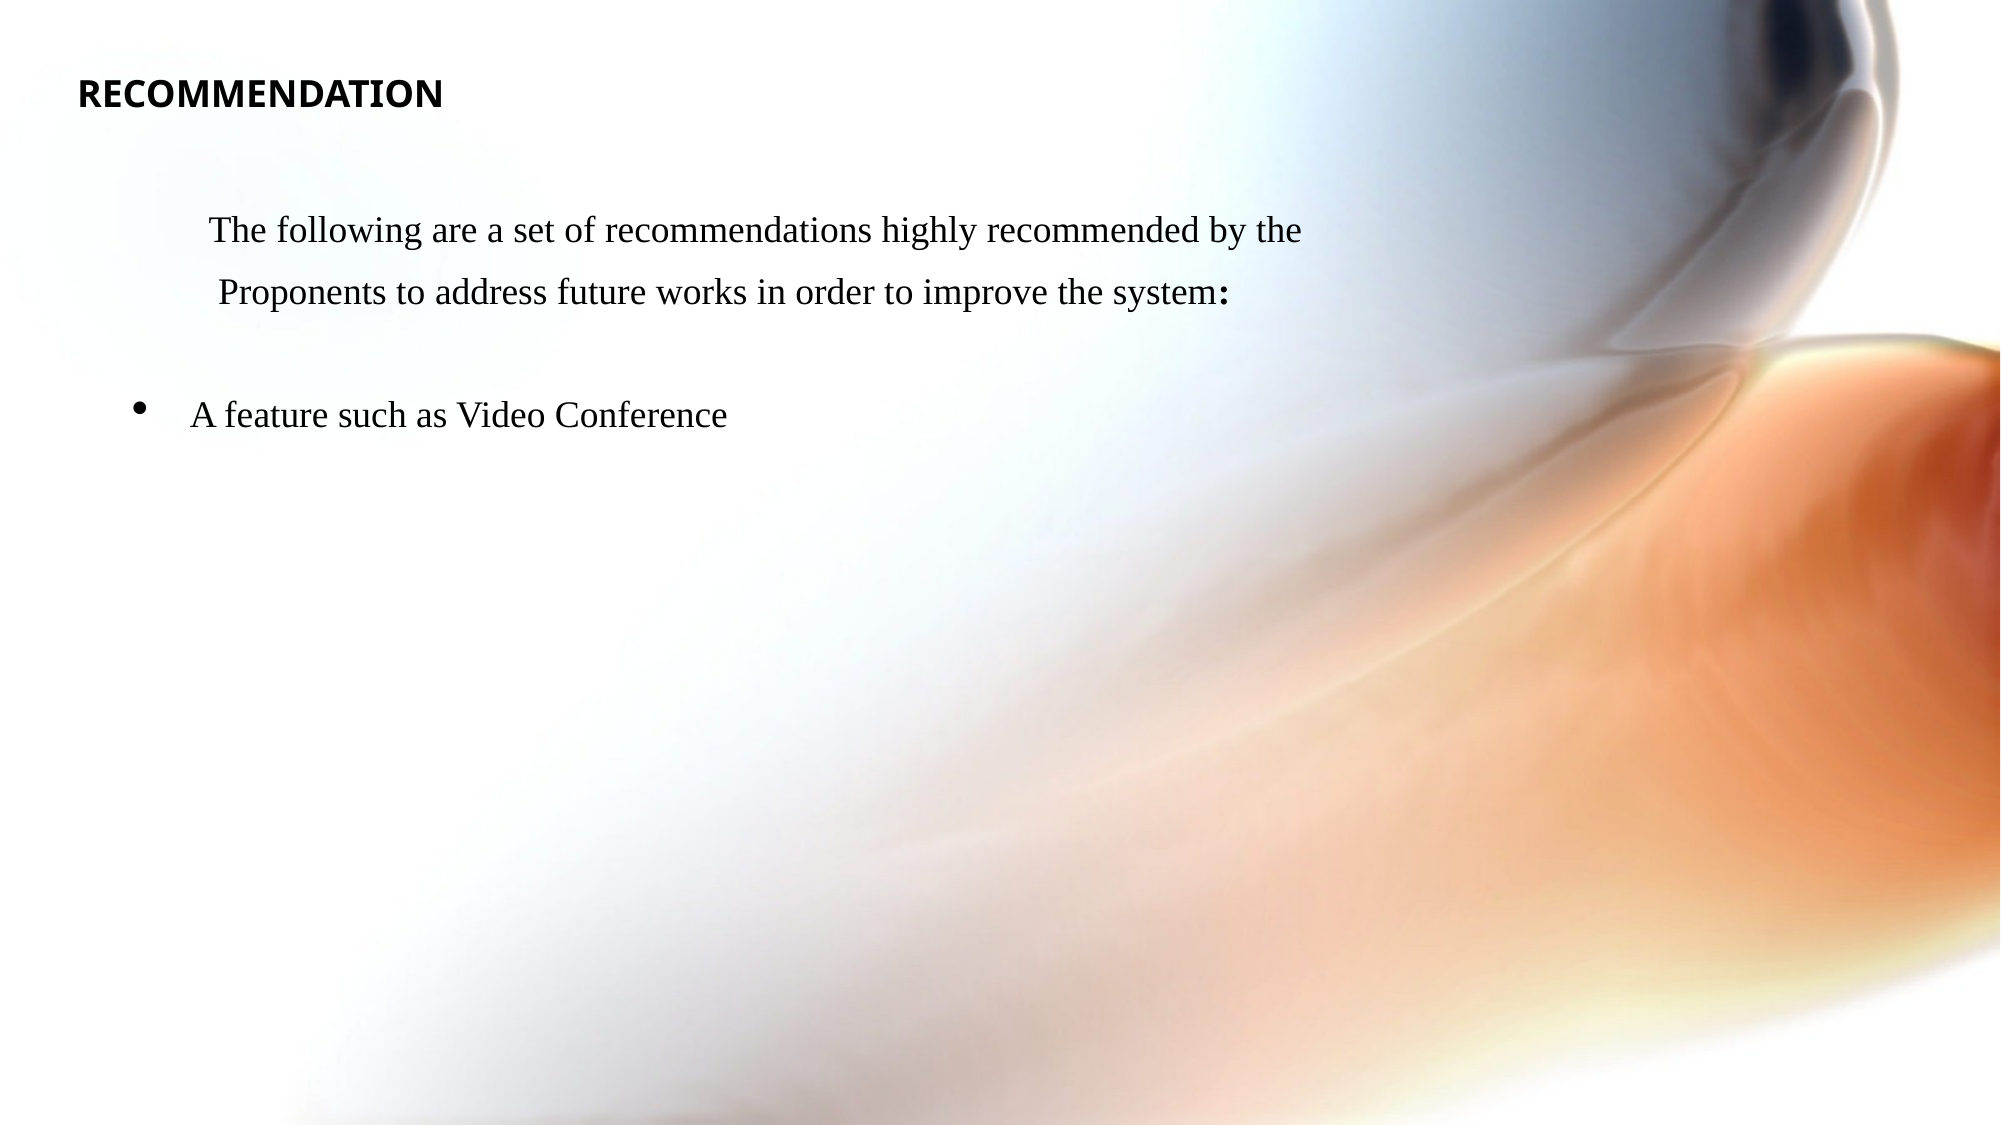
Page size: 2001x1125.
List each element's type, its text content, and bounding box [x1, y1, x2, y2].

text_box The following are a set of recommendations highly recommended by the Proponents to address future works in order to improve the system: A feature such as Video Conference [118, 197, 1500, 443]
picture [0, 0, 2001, 1125]
text_box RECOMMENDATION [62, 62, 598, 123]
